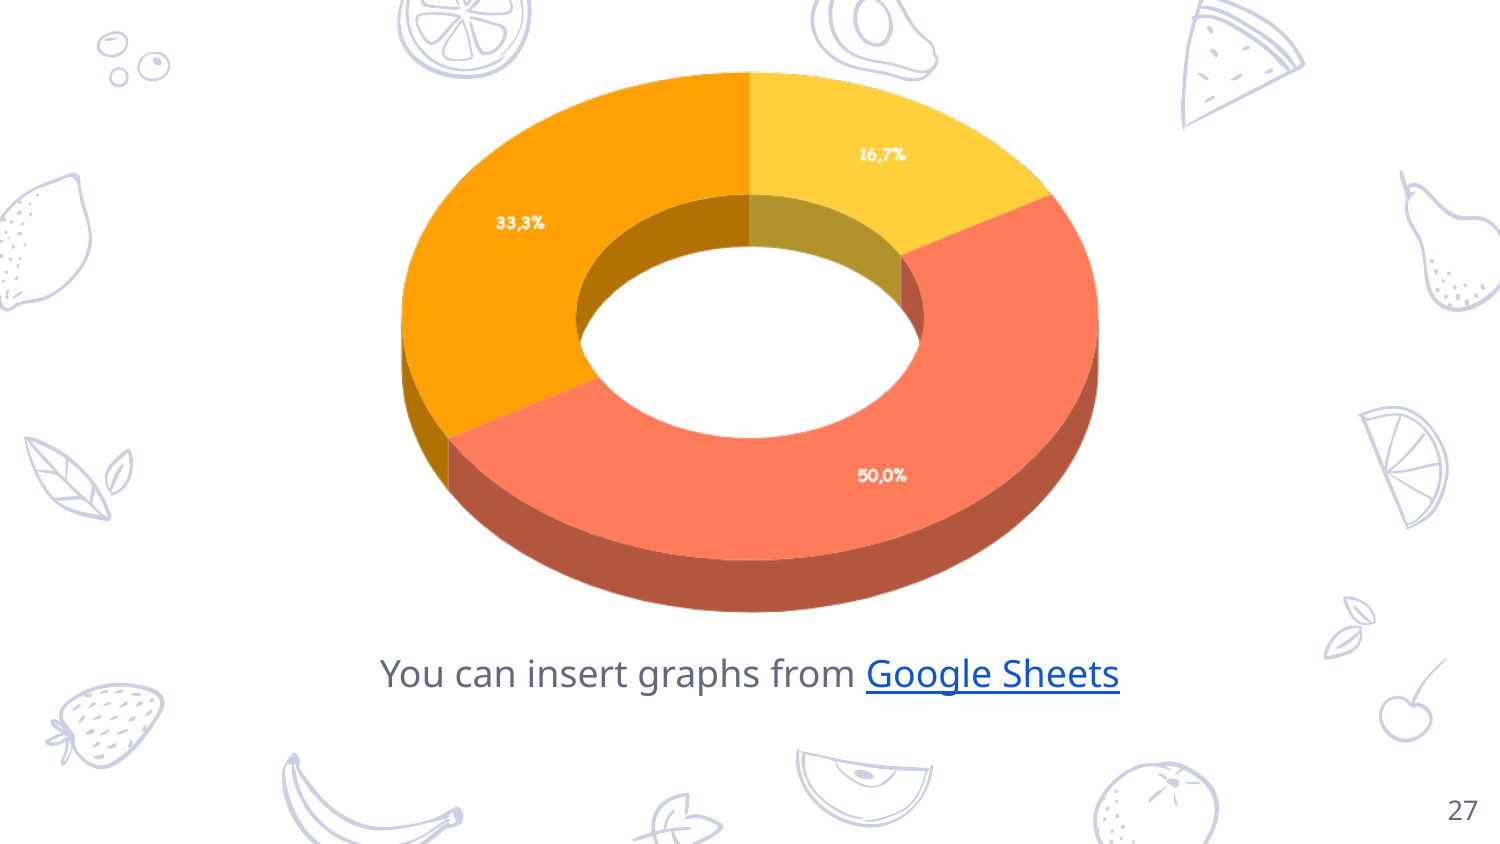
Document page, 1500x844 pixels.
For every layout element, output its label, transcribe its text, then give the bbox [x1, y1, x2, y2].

list You can insert graphs from Google Sheets [75, 635, 1425, 721]
picture [352, 0, 1148, 691]
slide_number 27 [1403, 779, 1494, 844]
